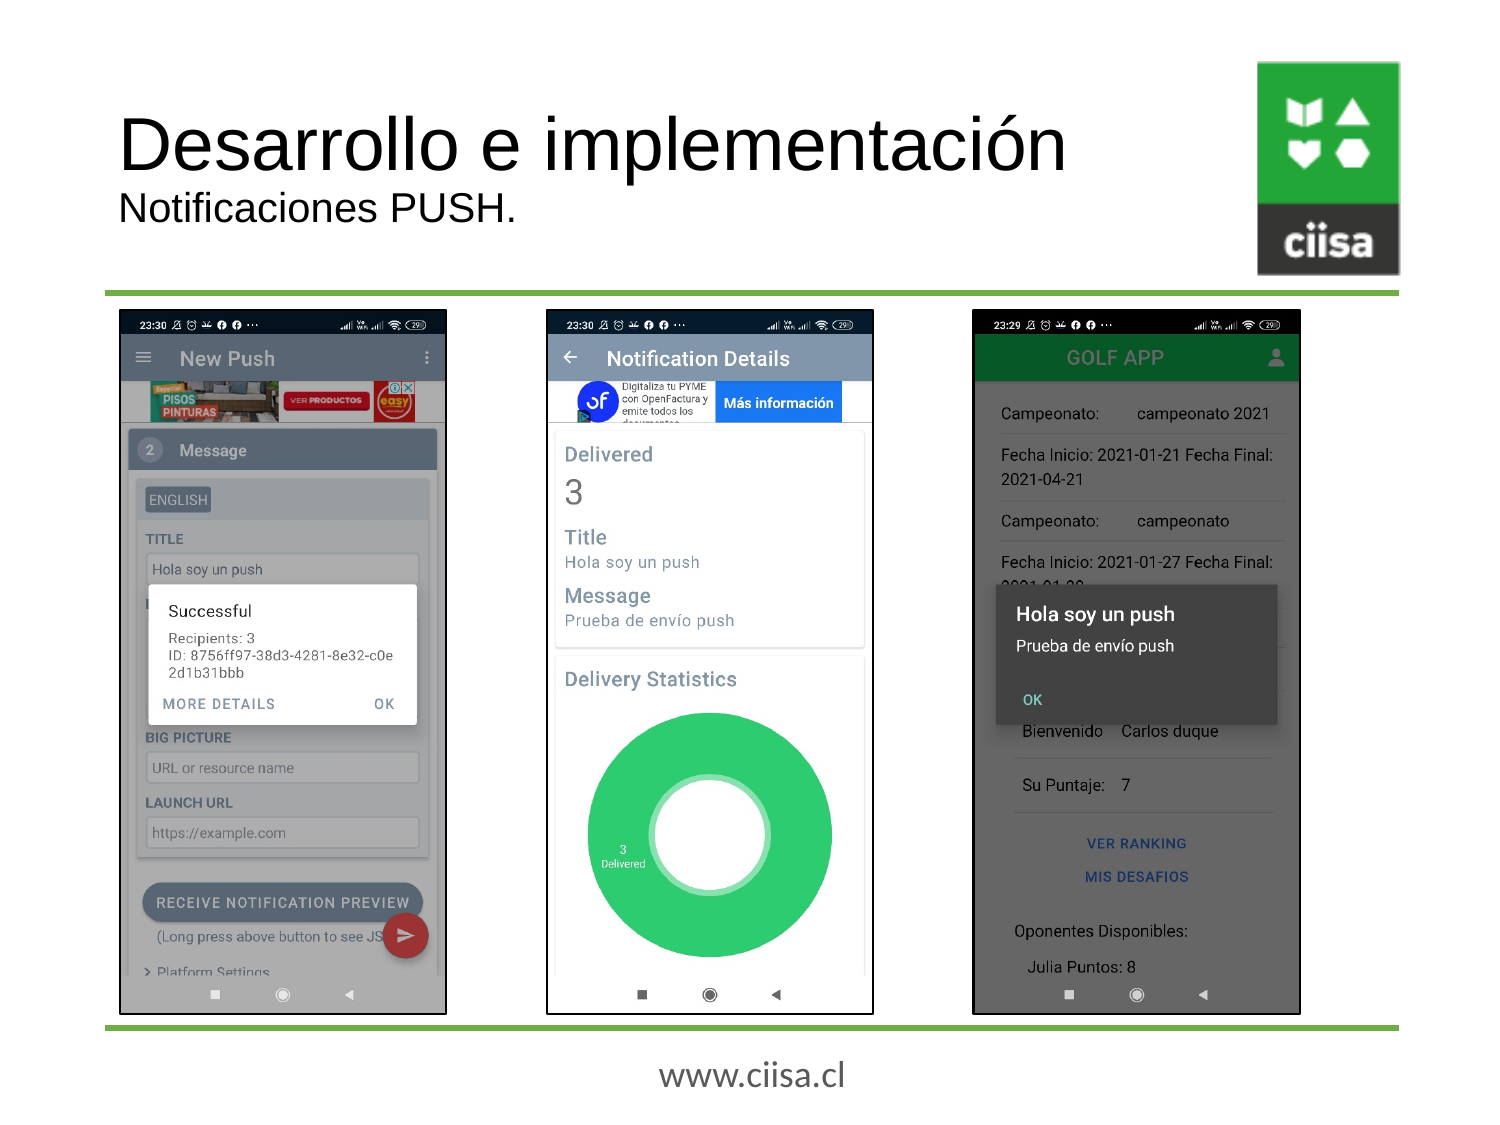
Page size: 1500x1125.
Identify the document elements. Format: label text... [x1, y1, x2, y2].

picture [1252, 58, 1403, 278]
picture [120, 310, 445, 1014]
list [547, 310, 872, 1014]
title Desarrollo e implementación Notificaciones PUSH. [103, 59, 1238, 278]
picture [974, 310, 1299, 1014]
